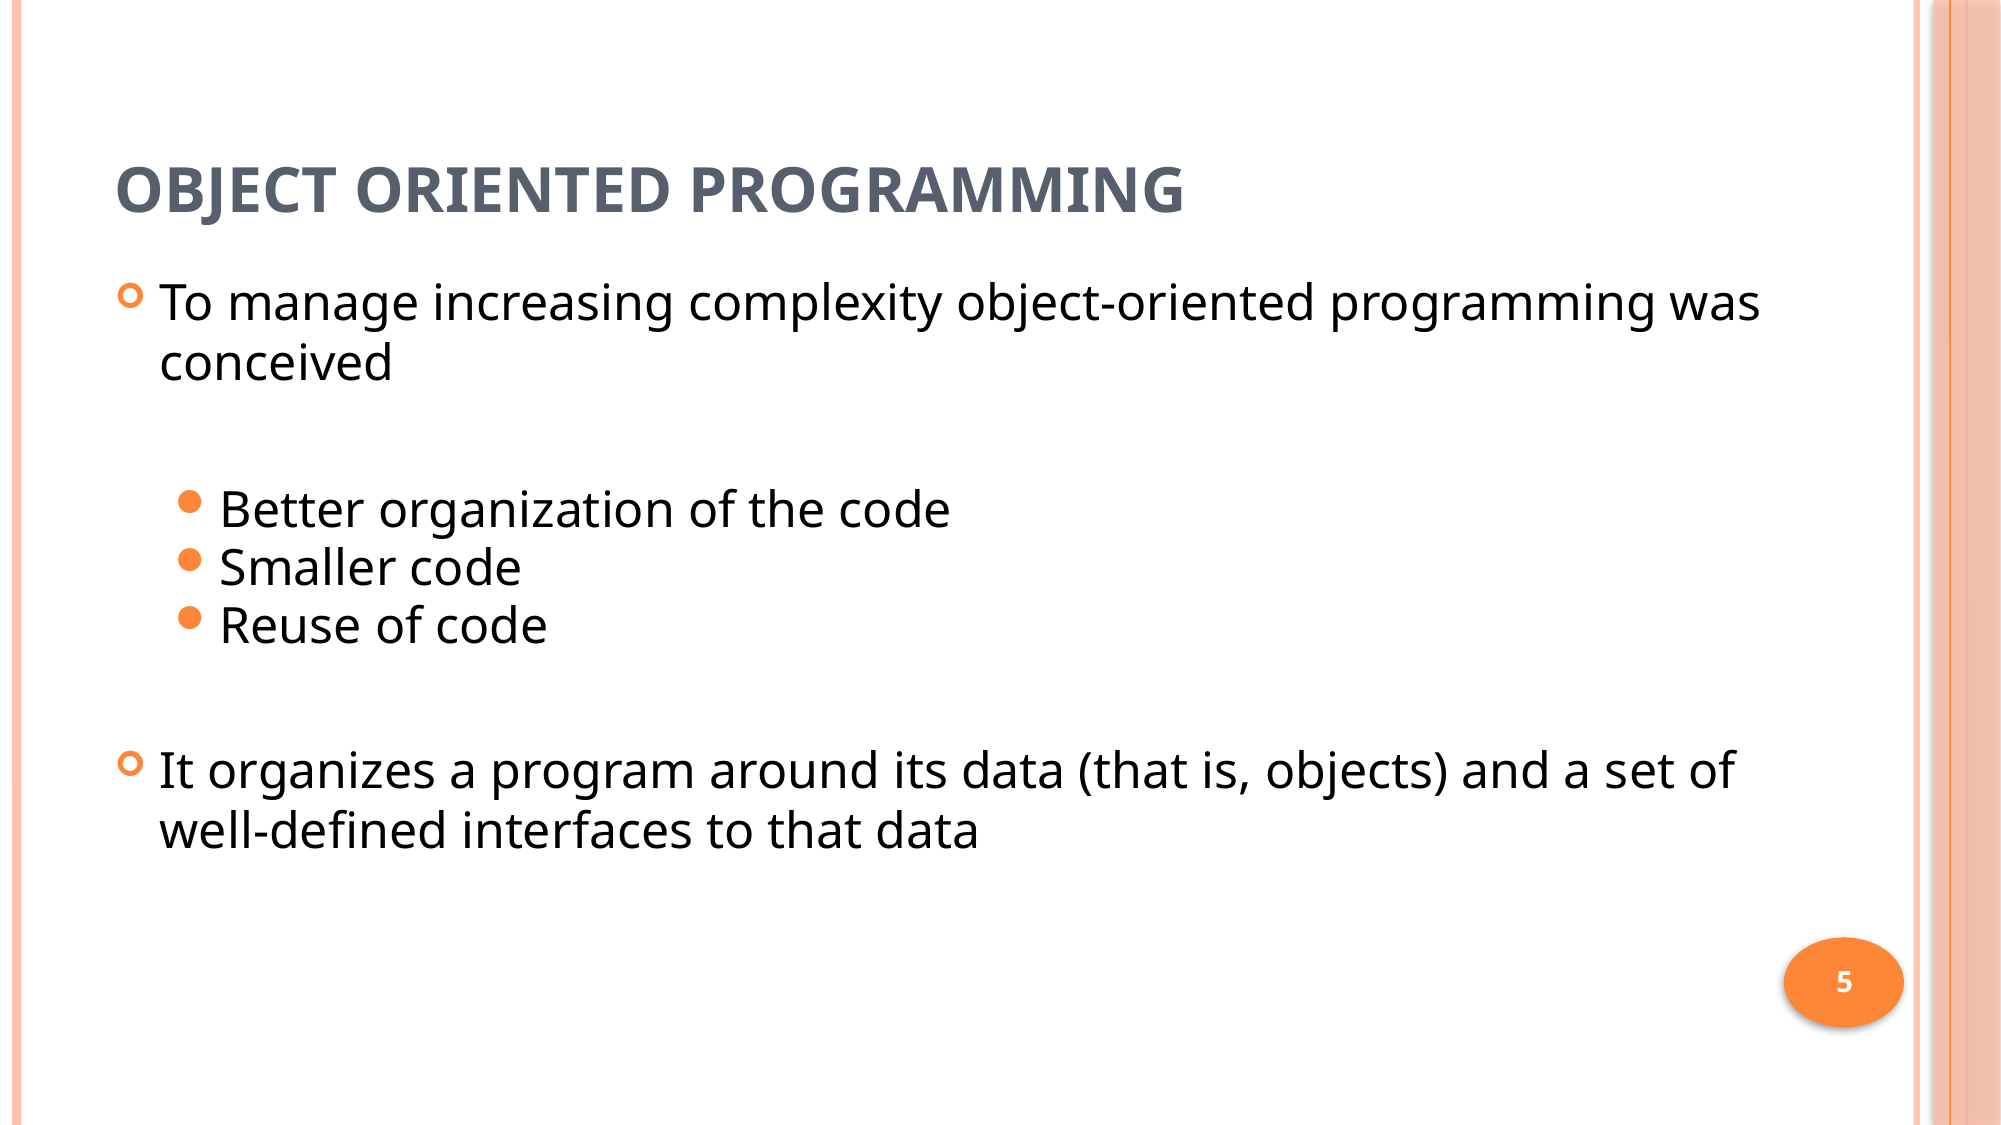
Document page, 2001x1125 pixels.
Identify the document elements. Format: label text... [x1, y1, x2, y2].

title Object Oriented Programming [99, 45, 1784, 233]
slide_number 5 [1777, 940, 1912, 1027]
list To manage increasing complexity object-oriented programming was conceived Better organization of the code Smaller code Reuse of code It organizes a program around its data (that is, objects) and a set of well-defined interfaces to that data [99, 262, 1784, 1062]
